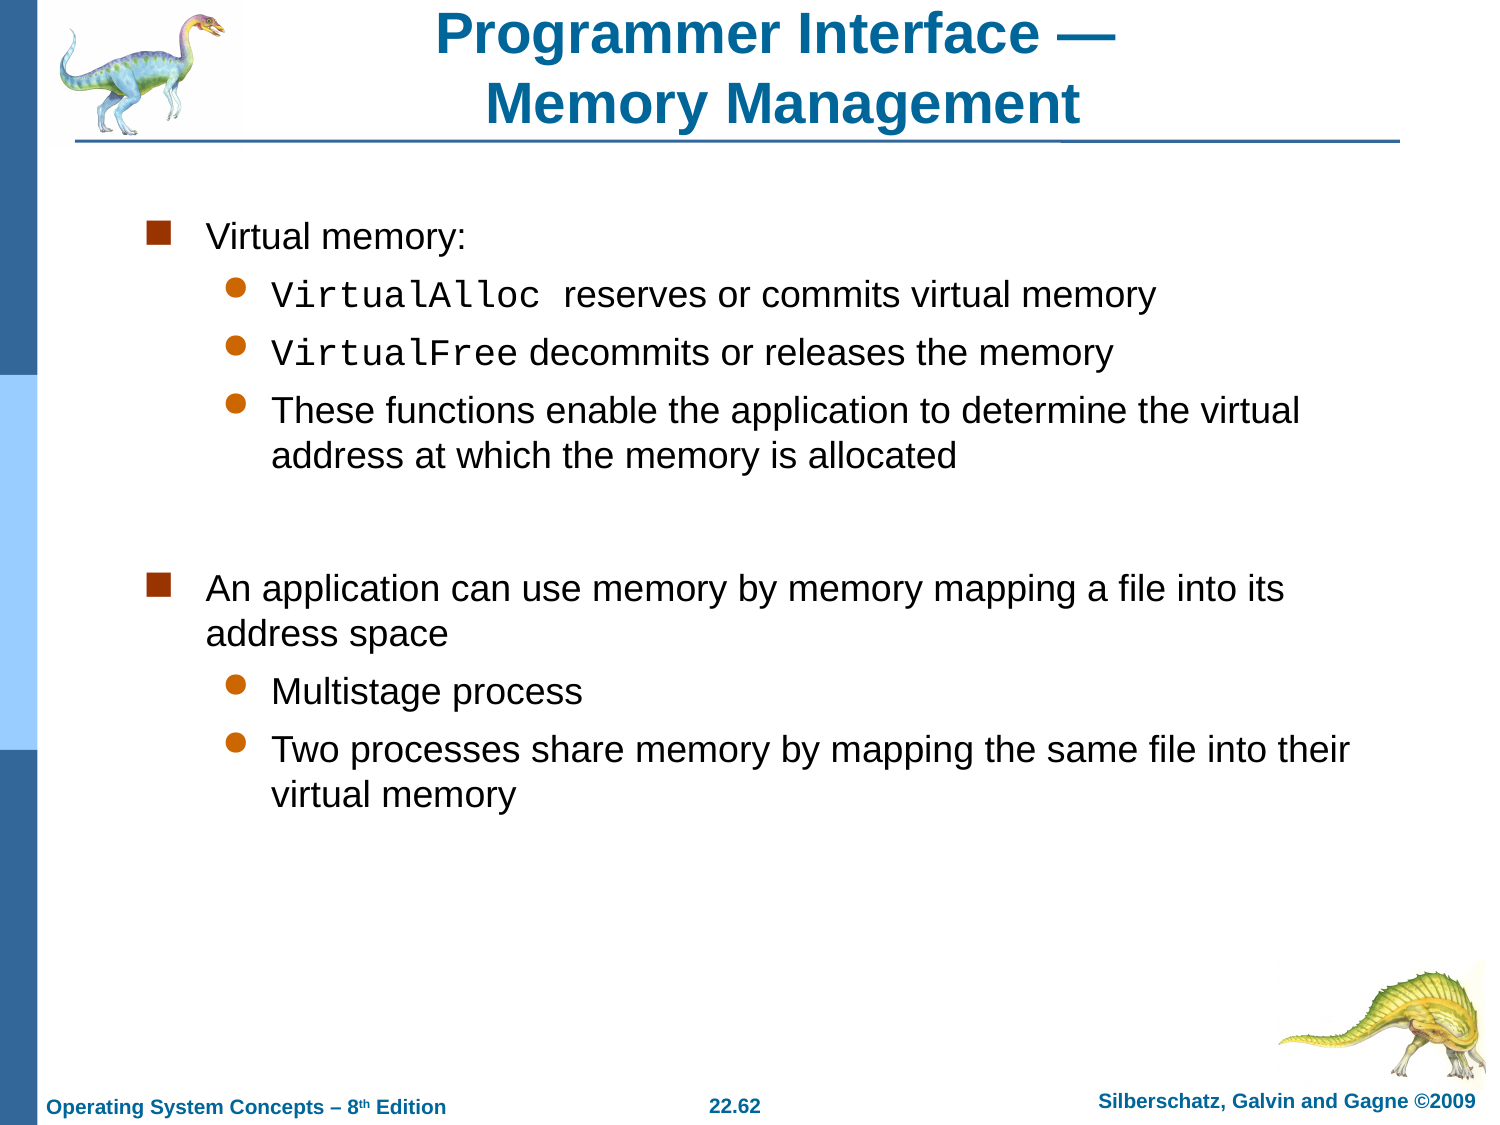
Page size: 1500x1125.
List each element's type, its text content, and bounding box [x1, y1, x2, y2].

title Programmer Interface — Memory Management [107, 67, 1460, 143]
list Virtual memory: VirtualAlloc reserves or commits virtual memory VirtualFree decommits or releases the memory These functions enable the application to determine the virtual address at which the memory is allocated An application can use memory by memory mapping a file into its address space Multistage process Two processes share memory by mapping the same file into their virtual memory [134, 204, 1394, 900]
picture [46, 0, 243, 149]
picture [1275, 959, 1486, 1090]
